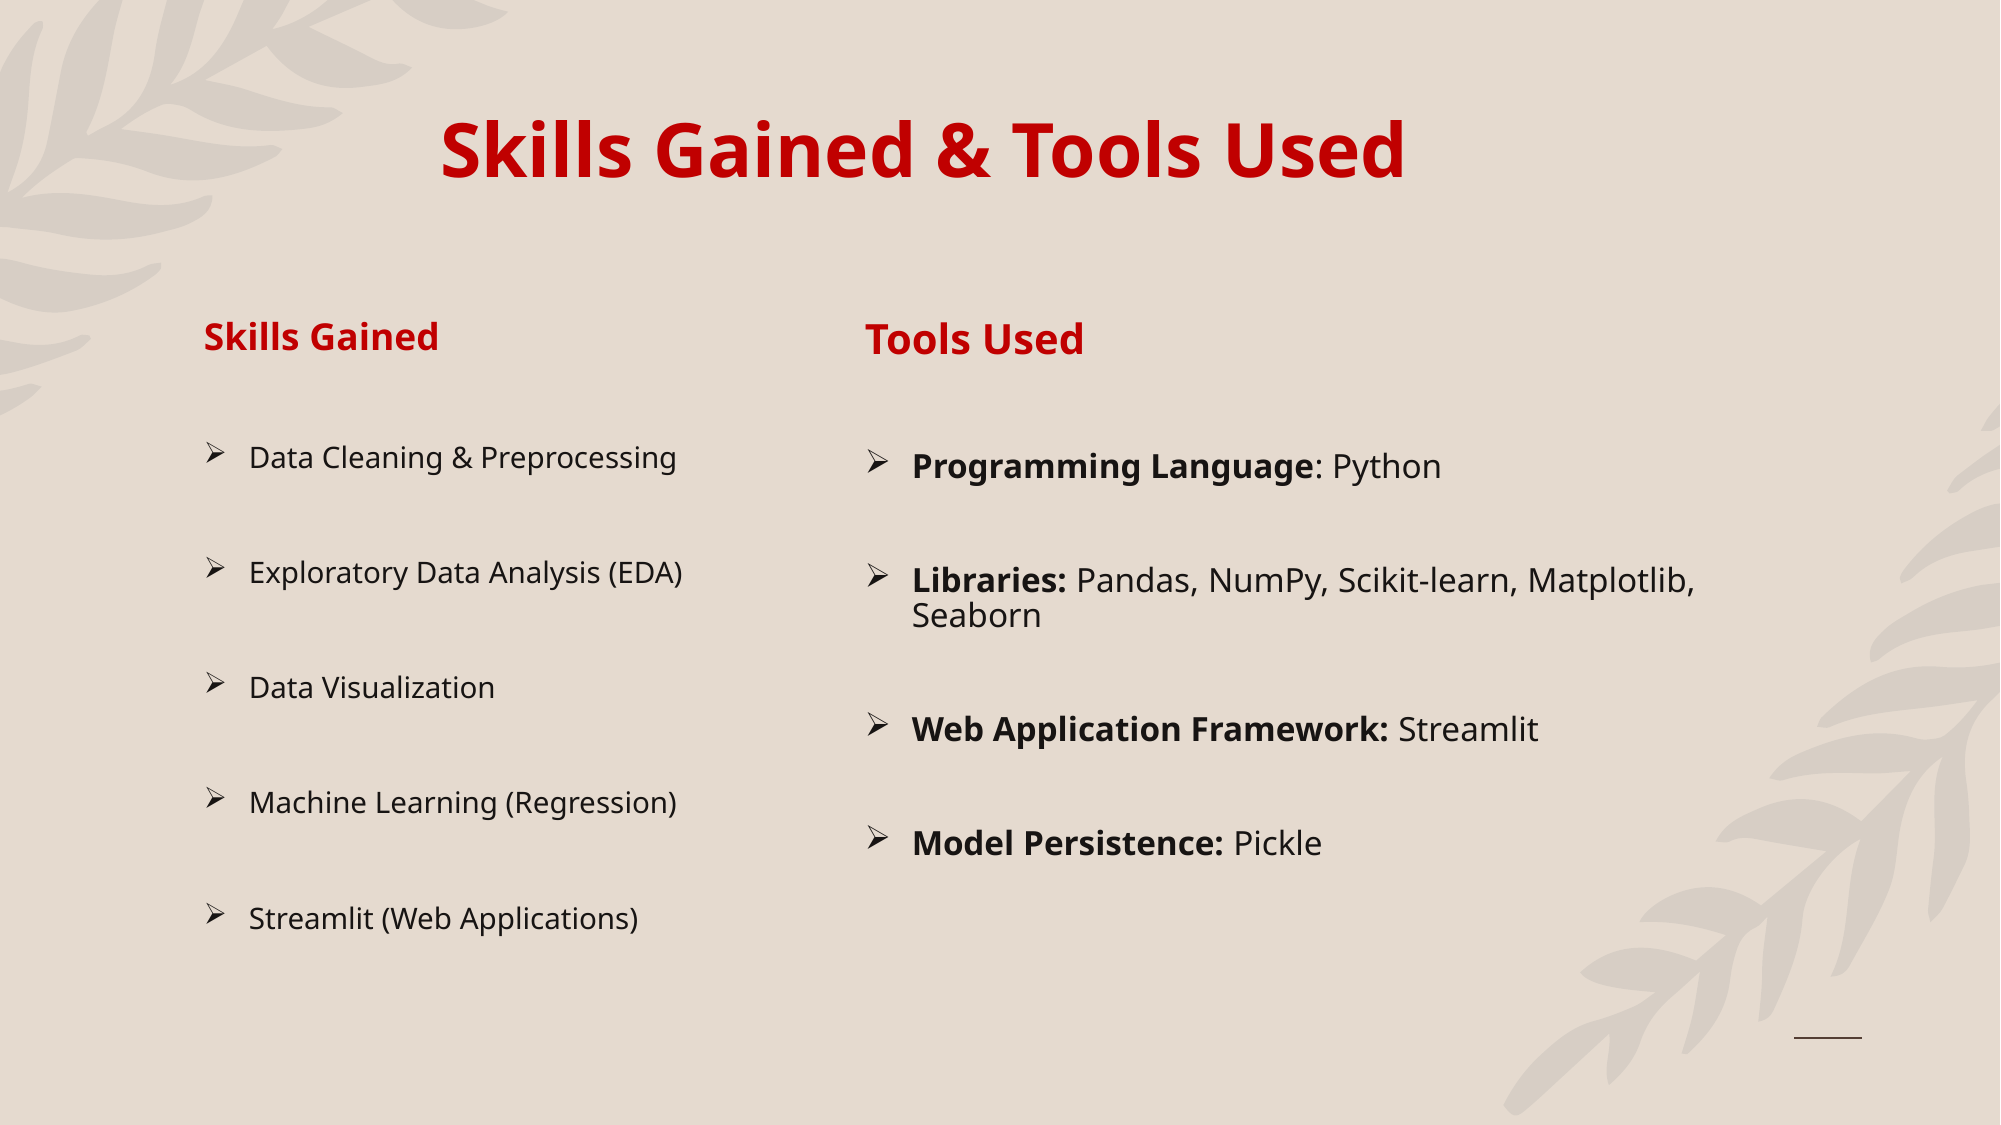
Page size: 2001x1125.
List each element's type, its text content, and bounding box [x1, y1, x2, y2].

title Skills Gained & Tools Used [425, 51, 2000, 202]
list Tools Used Programming Language: Python Libraries: Pandas, NumPy, Scikit-learn, Matplotlib, Seaborn Web Application Framework: Streamlit Model Persistence: Pickle [849, 310, 1753, 952]
list Skills Gained Data Cleaning & Preprocessing Exploratory Data Analysis (EDA) Data Visualization Machine Learning (Regression) Streamlit (Web Applications) [188, 310, 741, 952]
